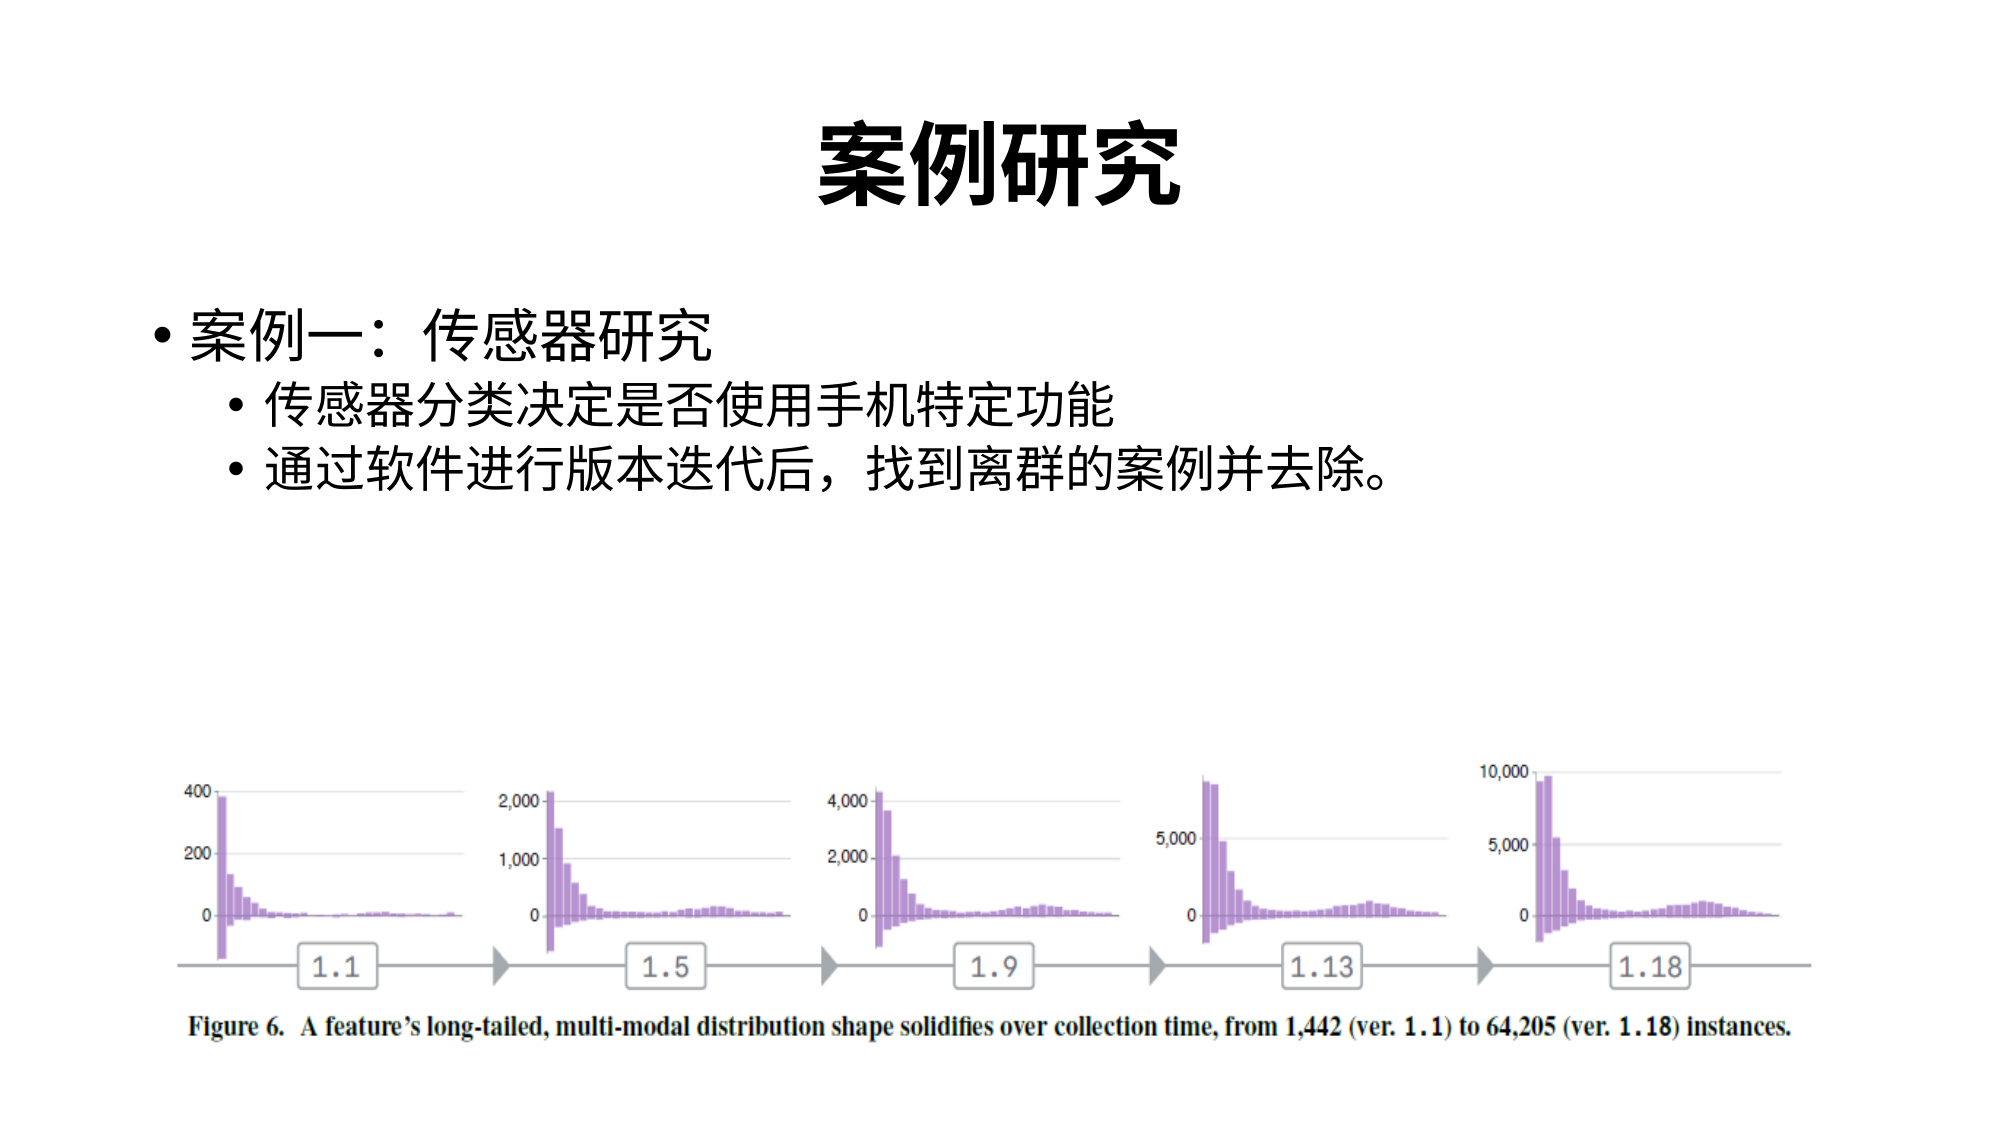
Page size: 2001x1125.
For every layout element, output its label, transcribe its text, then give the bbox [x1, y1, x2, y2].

list 案例一：传感器研究 传感器分类决定是否使用手机特定功能 通过软件进行版本迭代后，找到离群的案例并去除。 [137, 299, 1863, 1014]
picture [147, 734, 1863, 1066]
title 案例研究 [137, 59, 1863, 278]
